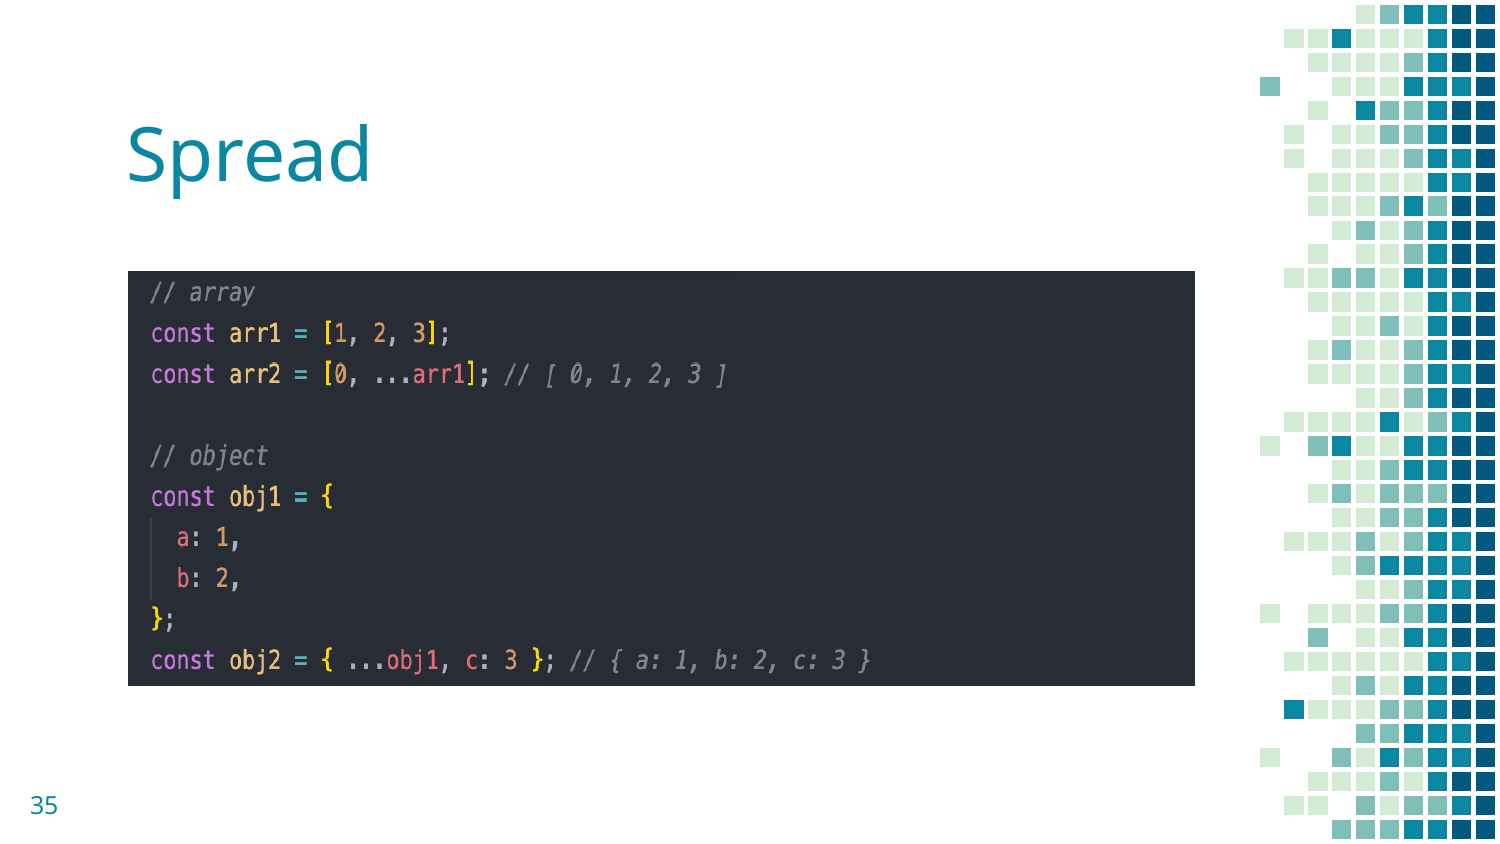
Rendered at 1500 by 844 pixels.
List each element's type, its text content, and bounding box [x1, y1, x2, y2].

picture [128, 270, 1196, 686]
title Spread [111, 70, 1221, 212]
slide_number 35 [15, 774, 105, 839]
